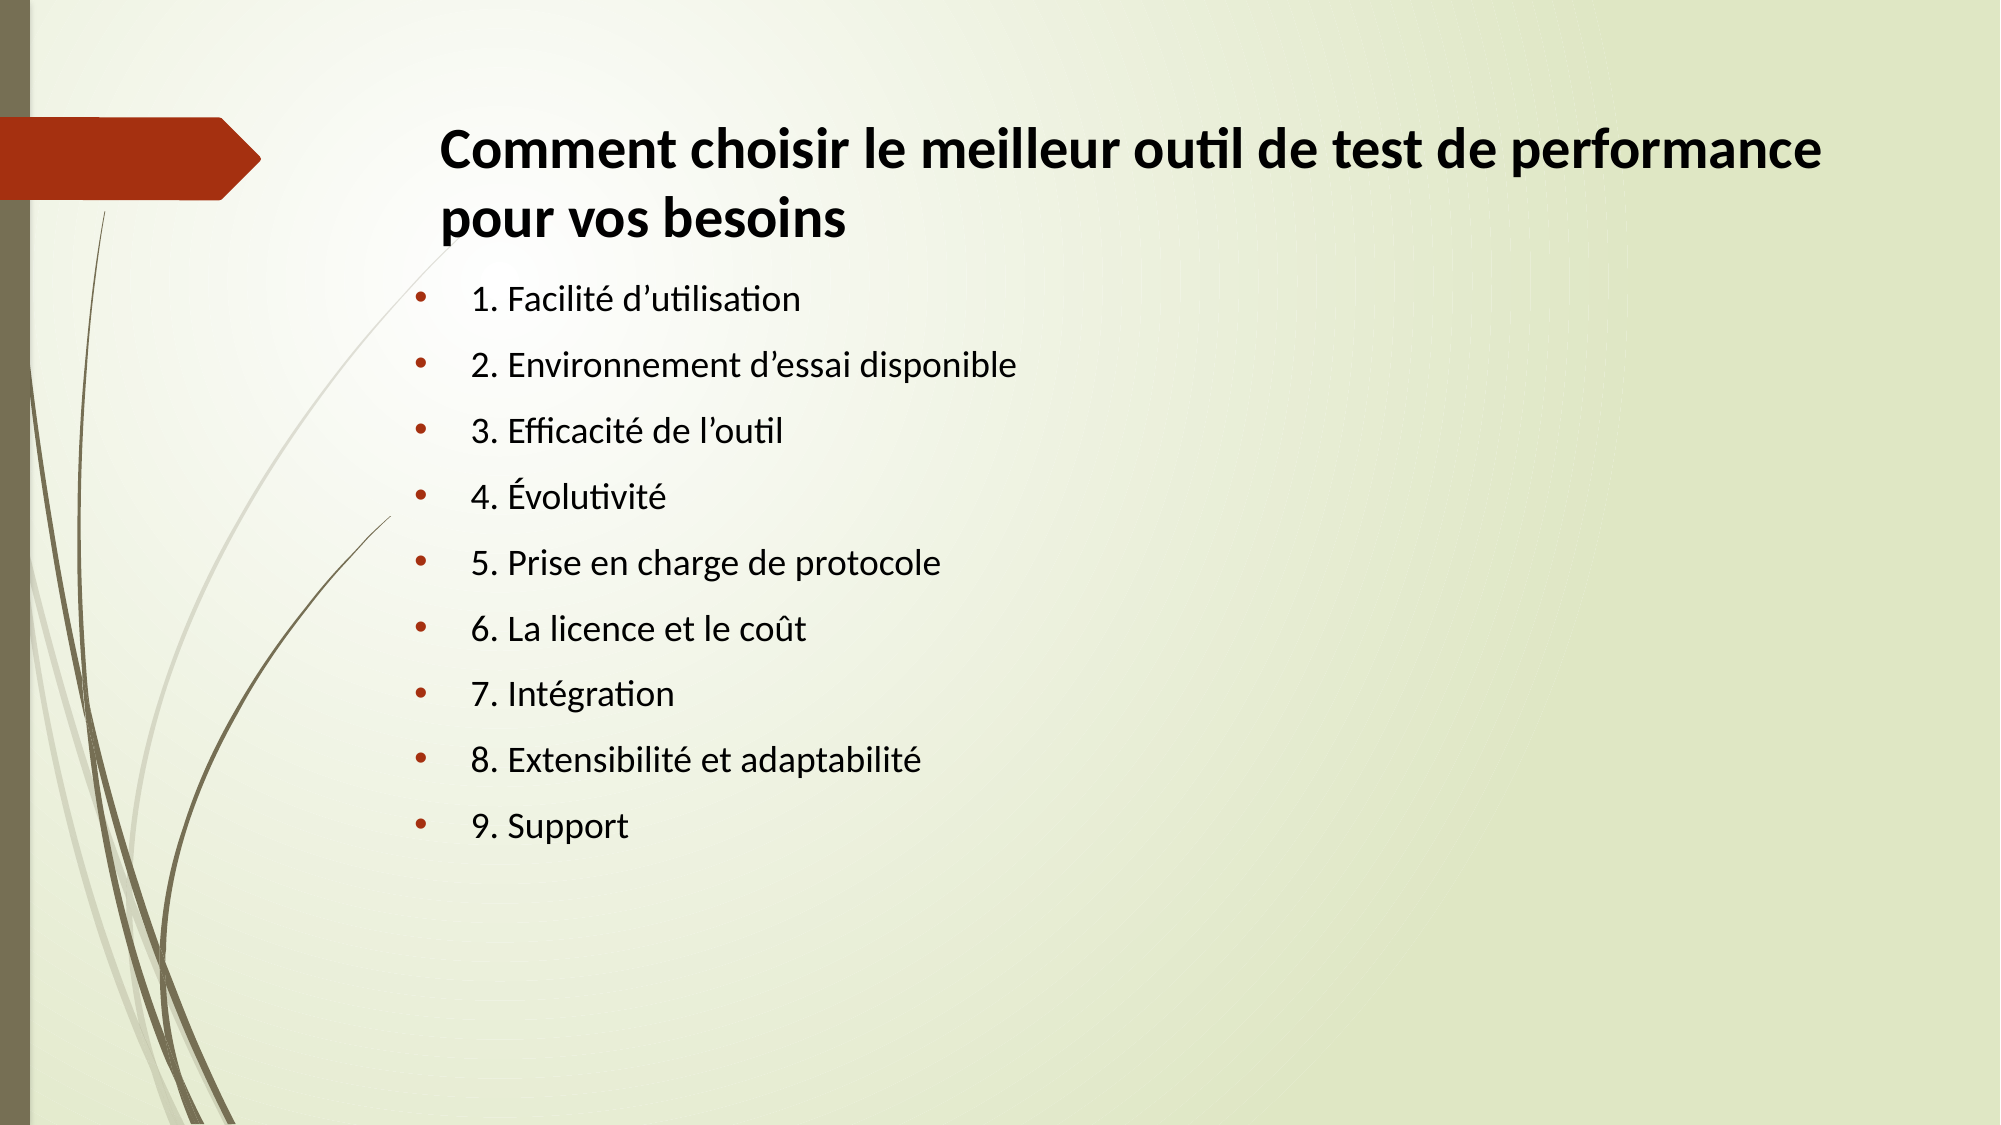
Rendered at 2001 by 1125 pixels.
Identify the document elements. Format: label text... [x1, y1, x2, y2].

title Comment choisir le meilleur outil de test de performance pour vos besoins​ [425, 102, 1888, 266]
list 1. Facilité d’utilisation​ 2. Environnement d’essai disponible​ 3. Efficacité de l’outil​ 4. Évolutivité​ 5. Prise en charge de protocole​ 6. La licence et le coût​ 7. Intégration​ 8. Extensibilité et adaptabilité​ 9. Support​ [399, 266, 1888, 970]
